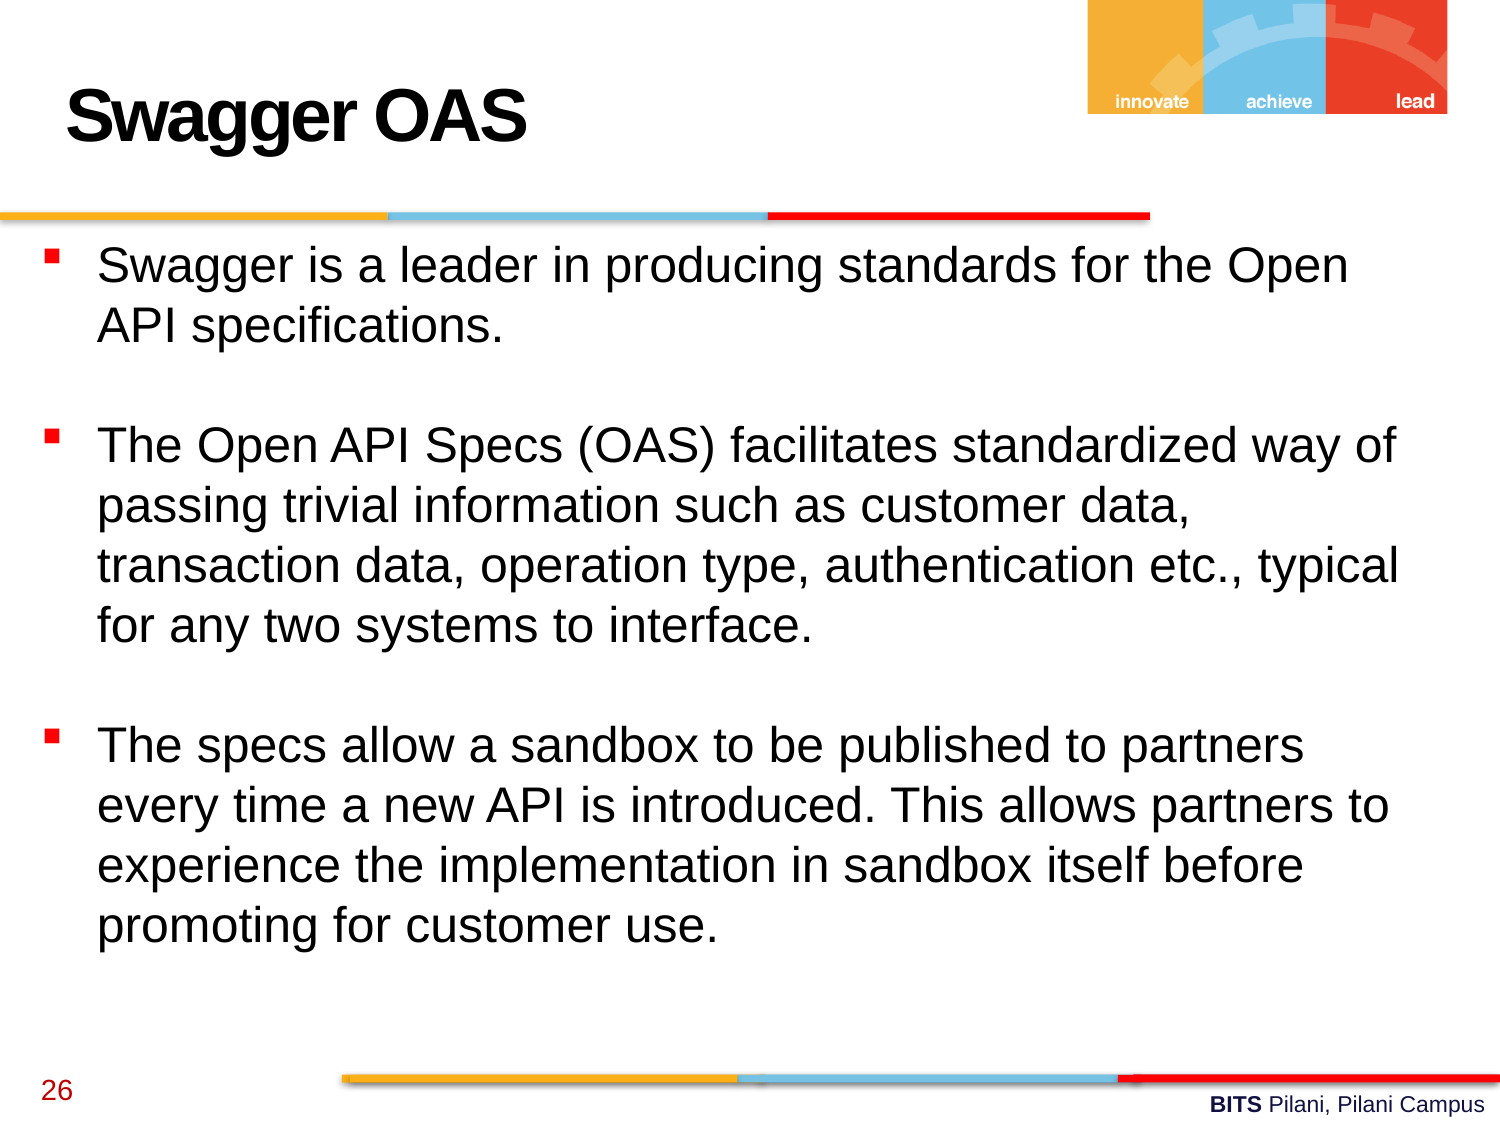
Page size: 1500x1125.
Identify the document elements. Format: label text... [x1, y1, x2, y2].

text_box Swagger OAS [50, 24, 1450, 213]
text_box Swagger is a leader in producing standards for the Open API specifications. The Open API Specs (OAS) facilitates standardized way of passing trivial information such as customer data, transaction data, operation type, authentication etc., typical for any two systems to interface. The specs allow a sandbox to be published to partners every time a new API is introduced. This allows partners to experience the implementation in sandbox itself before promoting for customer use. [25, 224, 1426, 960]
picture [1087, 0, 1448, 24]
slide_number 26 [25, 1059, 376, 1119]
